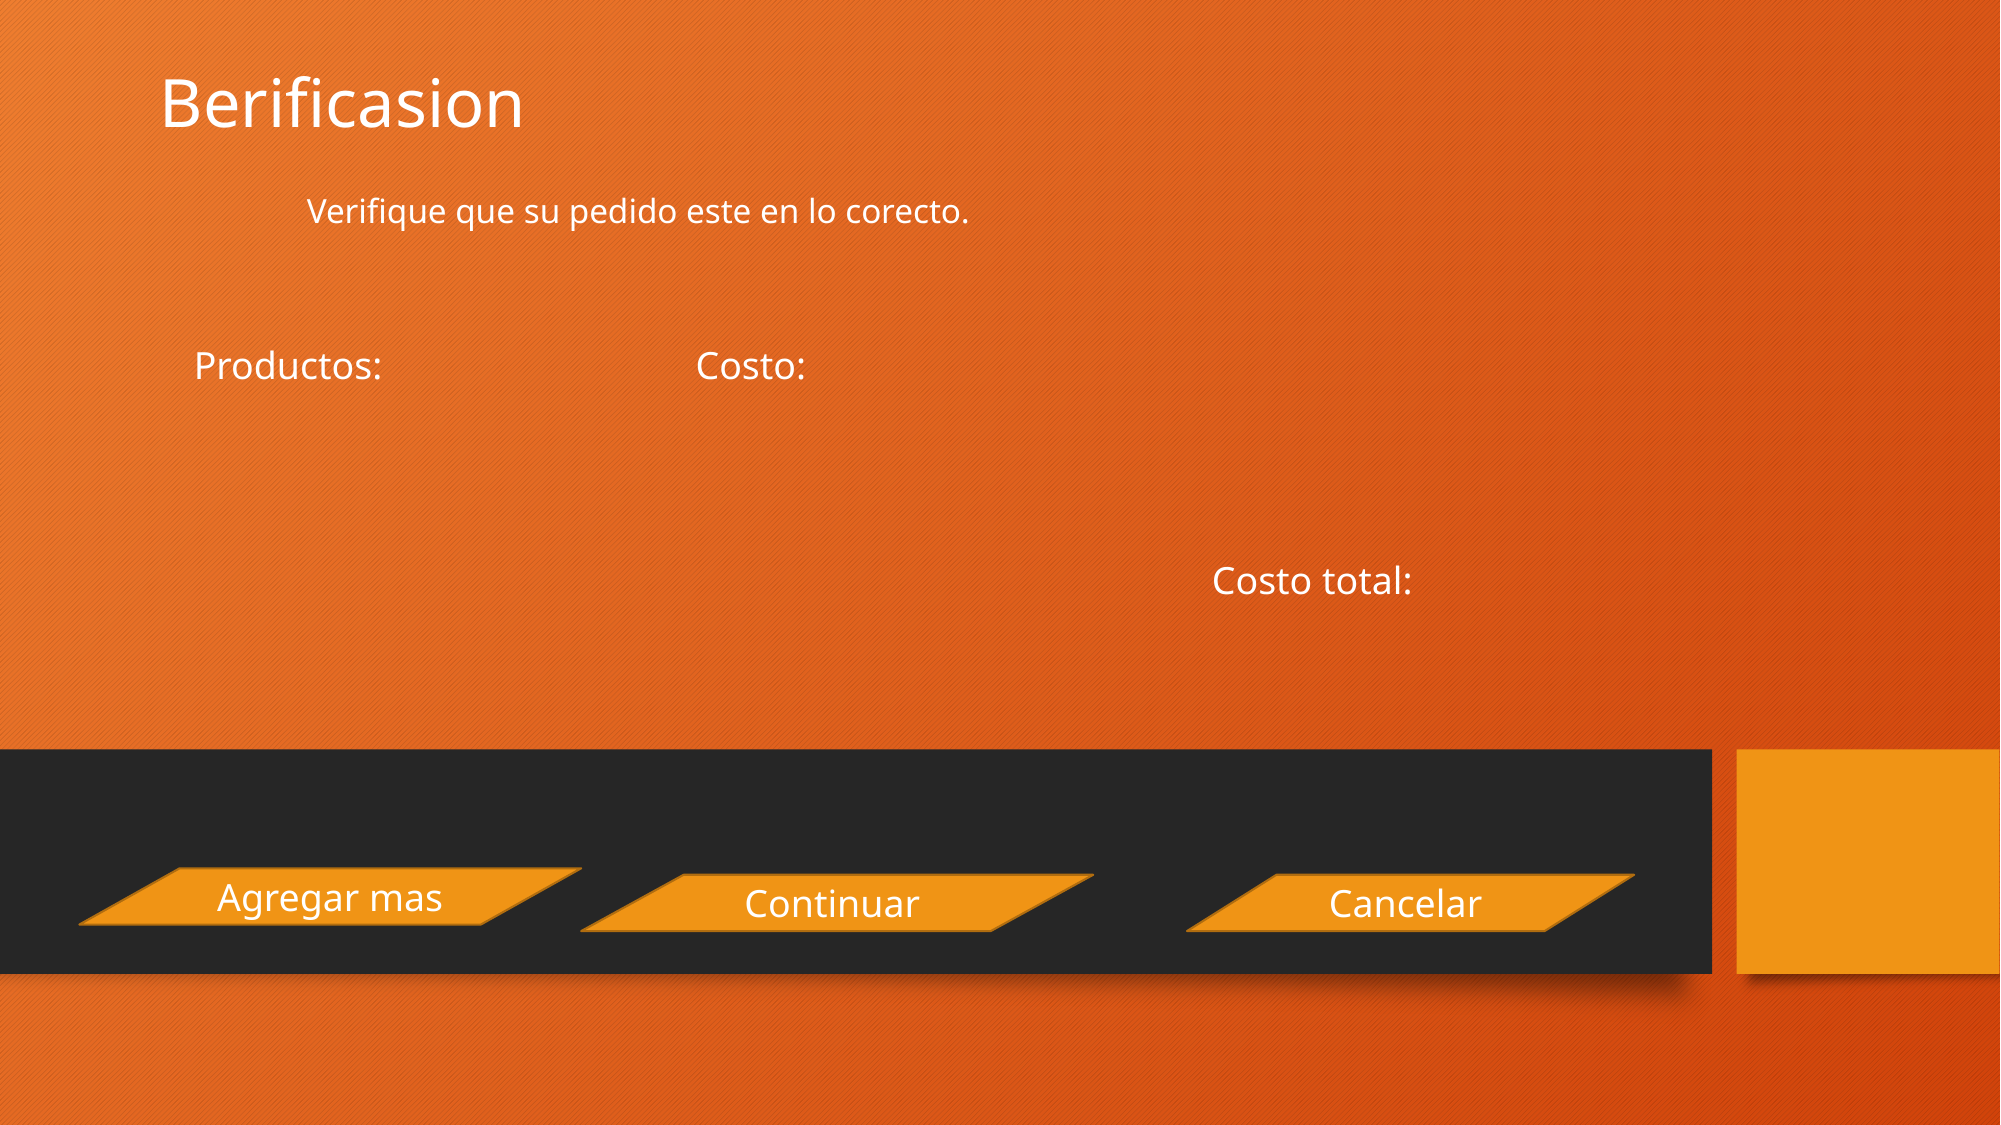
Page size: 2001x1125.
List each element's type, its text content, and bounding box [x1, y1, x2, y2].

text_box Costo total: [1197, 550, 1624, 610]
picture [0, 974, 1713, 1026]
text_box Agregar mas [78, 867, 583, 926]
text_box Costo: [680, 334, 1094, 395]
picture [1736, 974, 2000, 997]
text_box Cancelar [1186, 873, 1636, 933]
text_box Continuar [580, 873, 1095, 933]
title Berificasion [144, 53, 756, 150]
text_box Productos: [179, 334, 451, 395]
list Verifique que su pedido este en lo corecto. [291, 186, 1869, 270]
